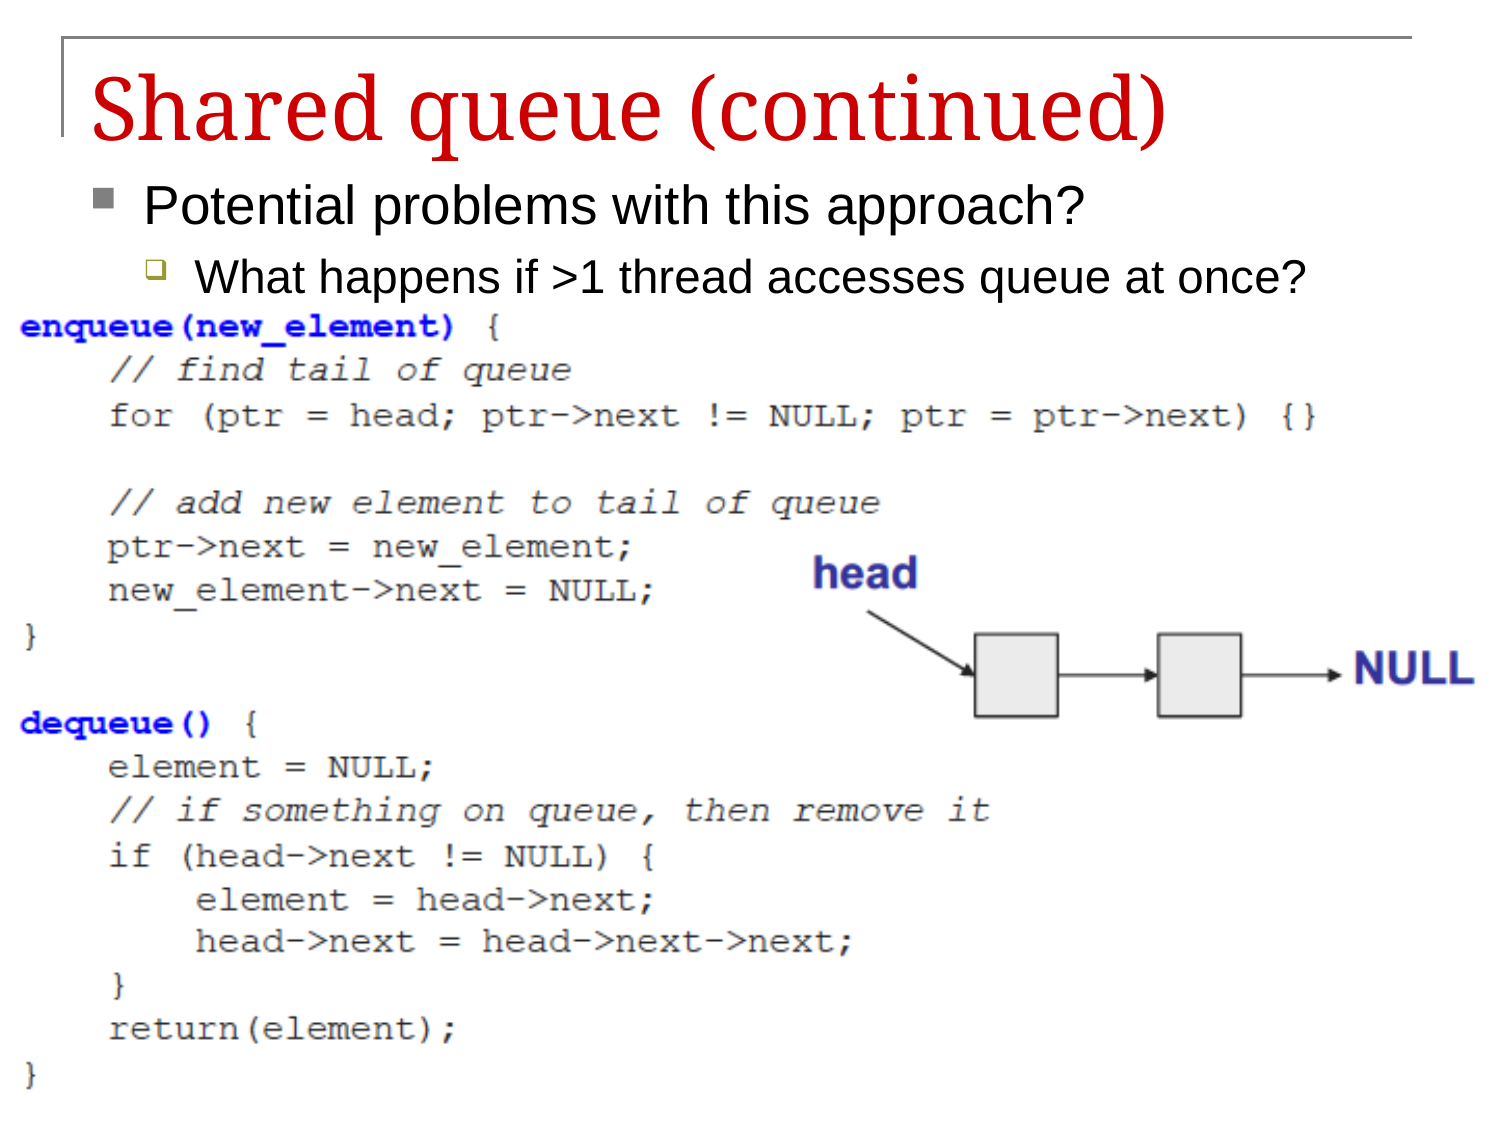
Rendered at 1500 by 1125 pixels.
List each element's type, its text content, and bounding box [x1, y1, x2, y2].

title Shared queue (continued) [75, 45, 1425, 162]
picture [0, 303, 1500, 1101]
list Potential problems with this approach? What happens if >1 thread accesses queue at once? [75, 162, 1425, 302]
